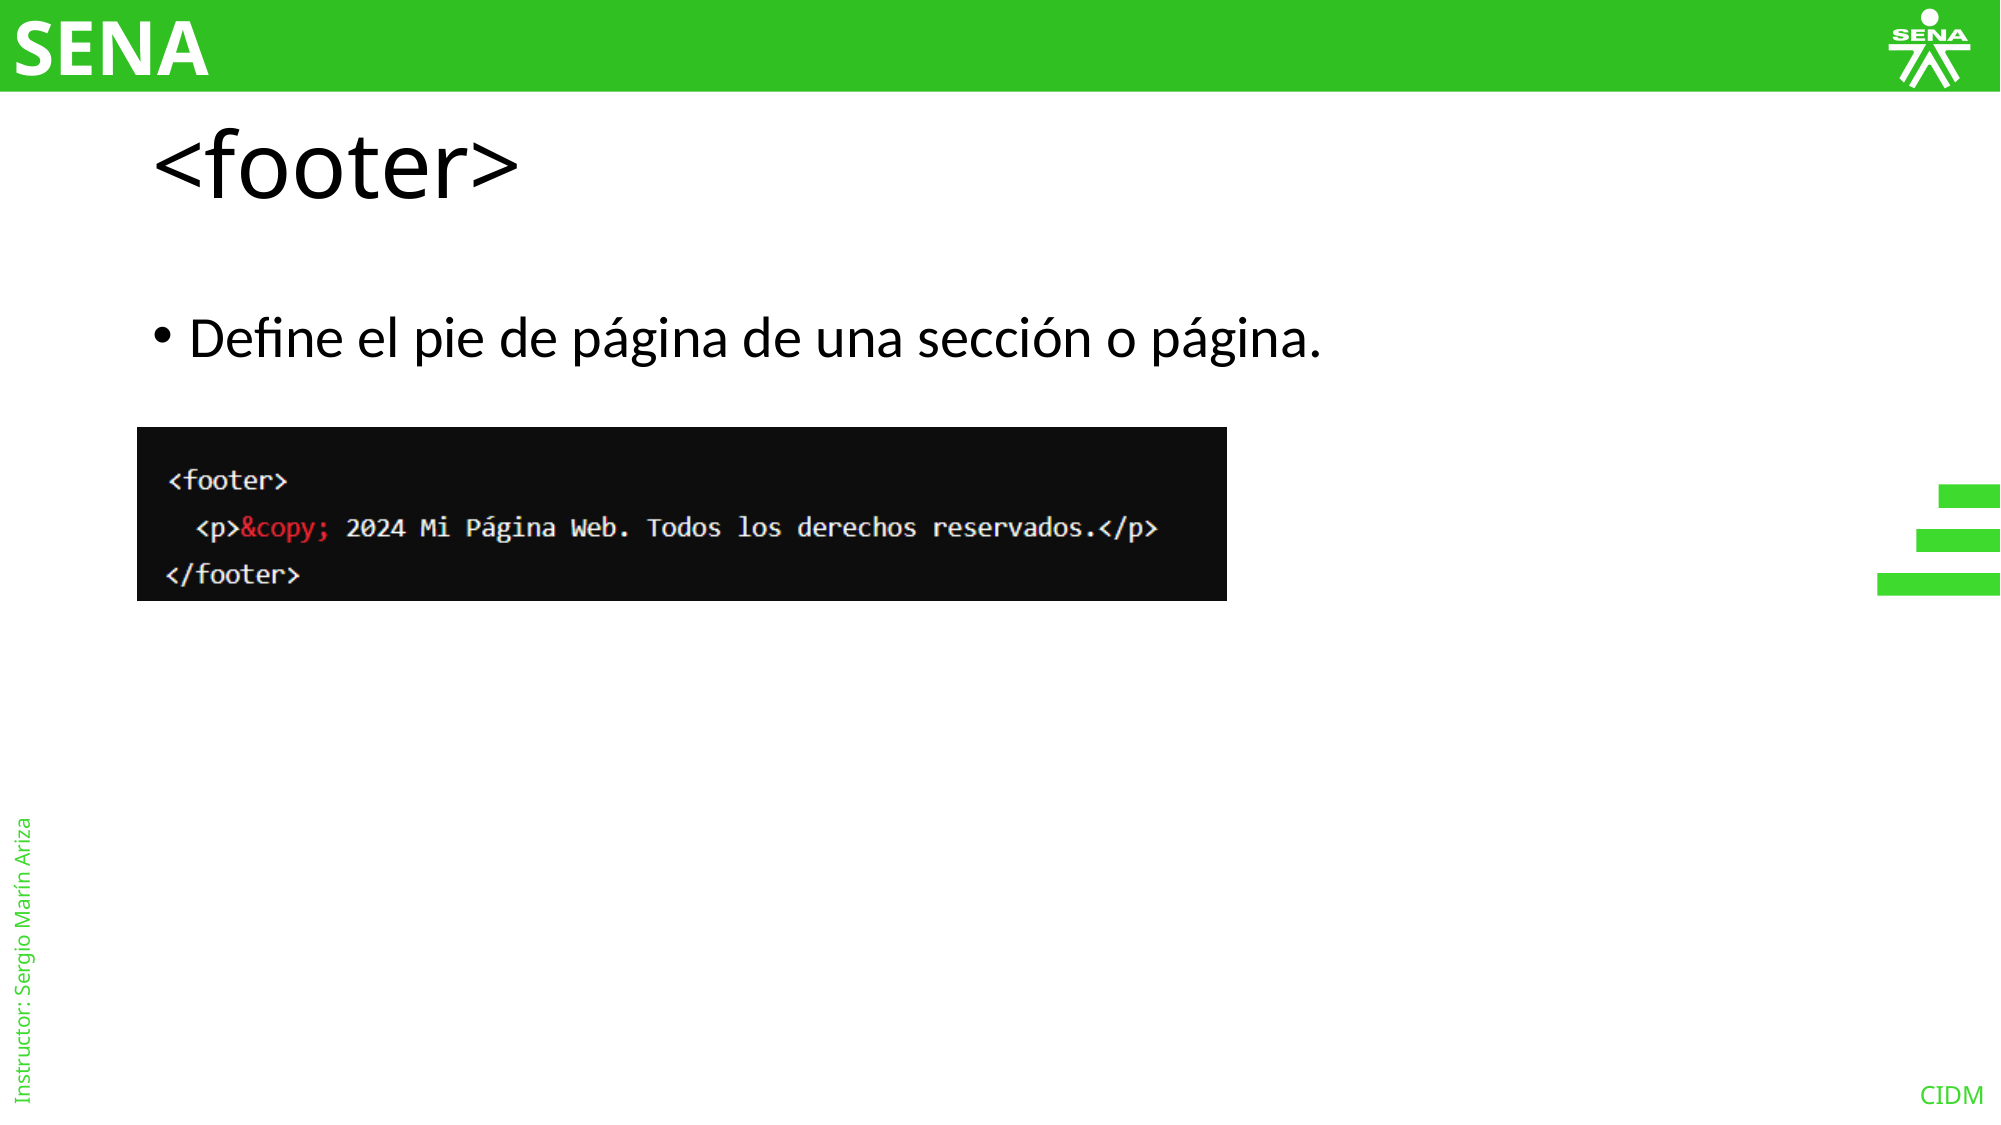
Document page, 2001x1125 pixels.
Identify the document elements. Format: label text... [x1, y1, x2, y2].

picture [137, 427, 1227, 601]
list Define el pie de página de una sección o página. [137, 299, 1863, 1014]
picture [1869, 0, 1990, 109]
title <footer> [137, 59, 1863, 278]
